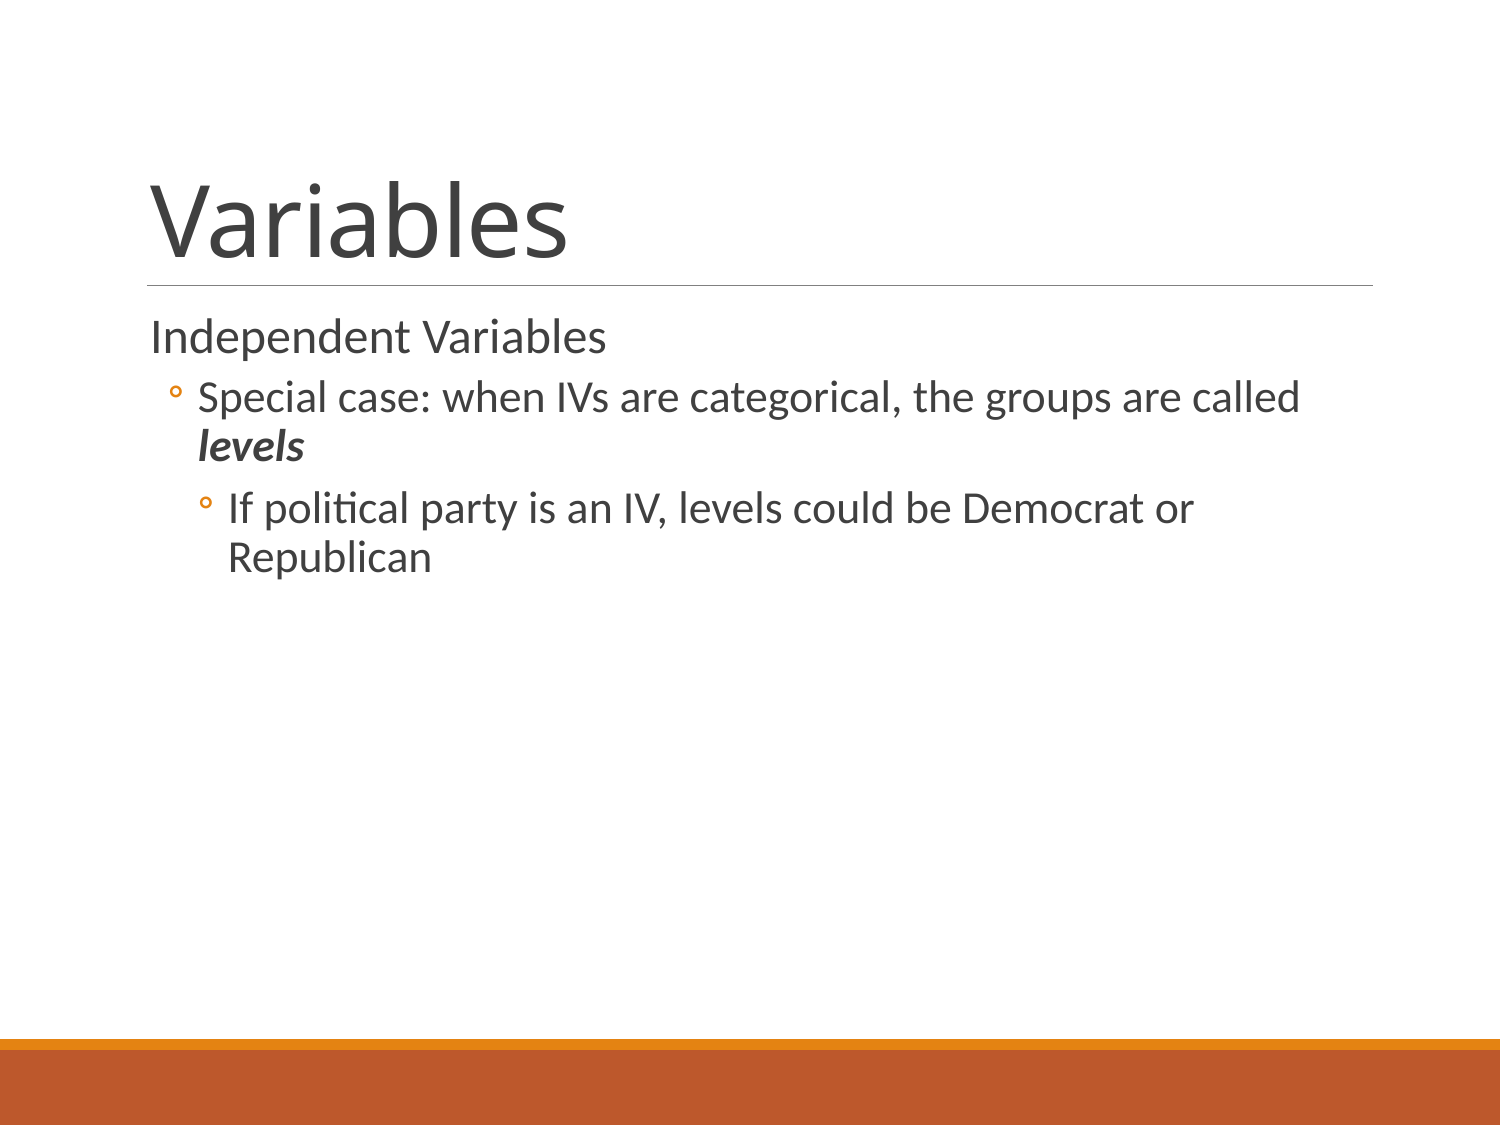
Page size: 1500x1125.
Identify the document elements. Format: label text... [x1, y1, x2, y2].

list Independent Variables Special case: when IVs are categorical, the groups are called levels If political party is an IV, levels could be Democrat or Republican [135, 302, 1373, 963]
title Variables [135, 47, 1373, 285]
